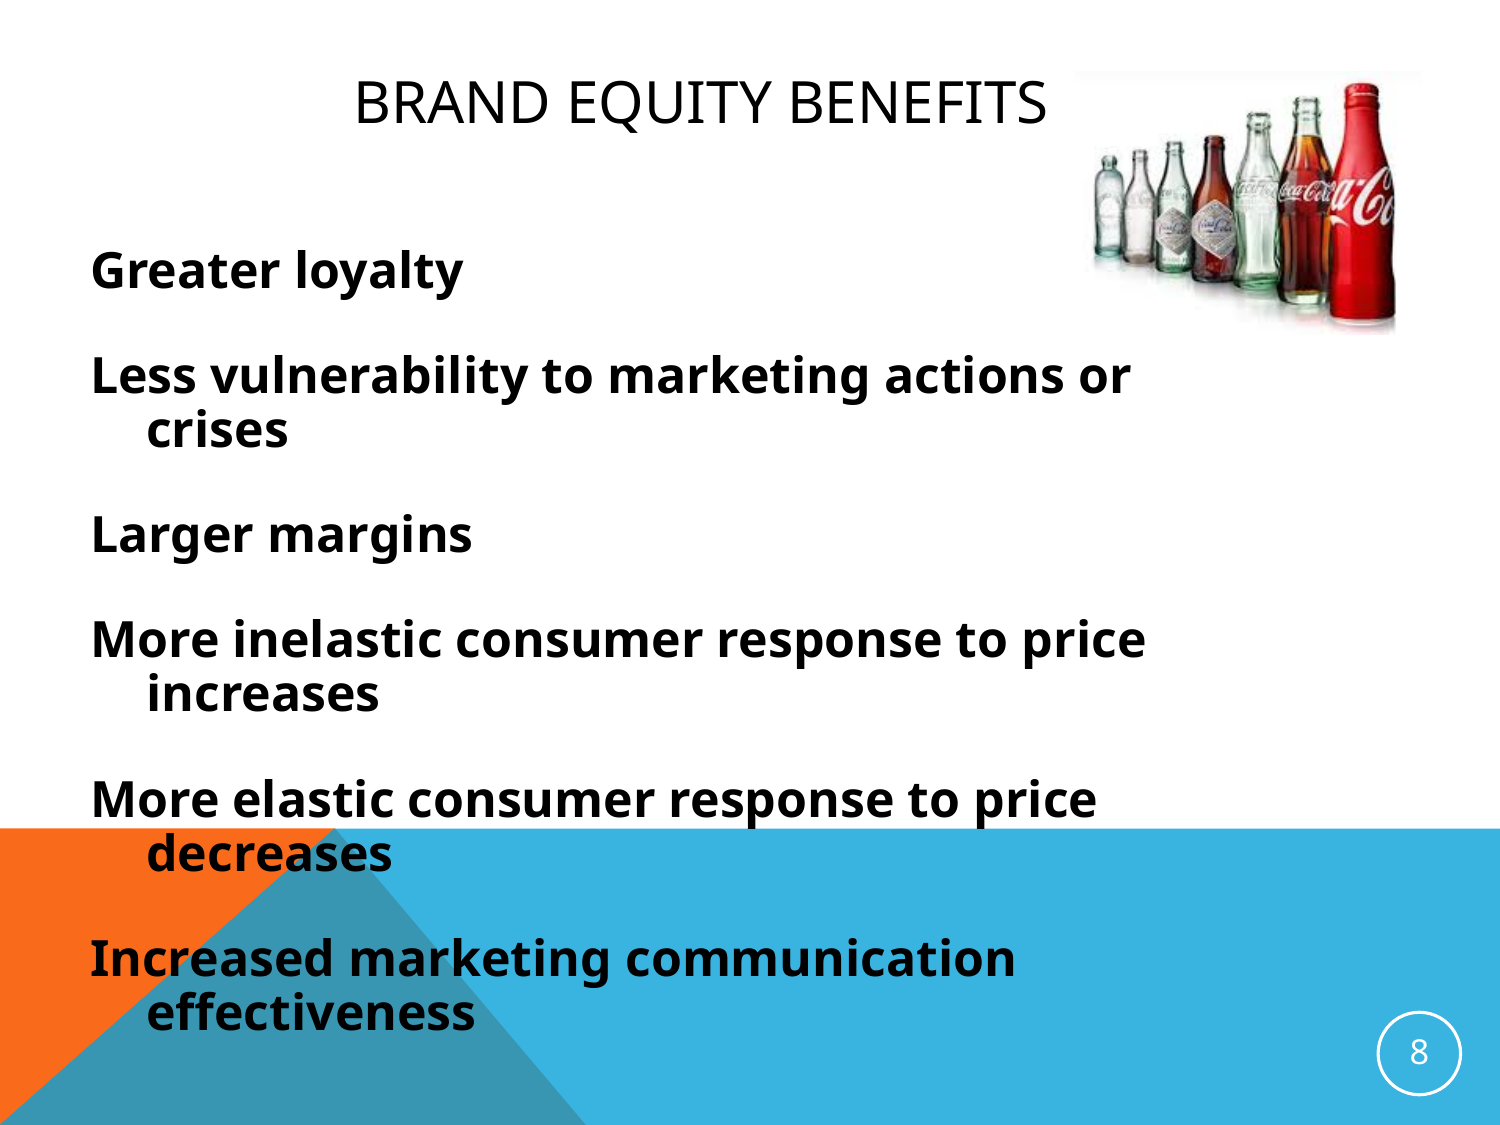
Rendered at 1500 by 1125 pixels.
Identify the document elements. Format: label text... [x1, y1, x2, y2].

list Greater loyalty Less vulnerability to marketing actions or crises Larger margins More inelastic consumer response to price increases More elastic consumer response to price decreases Increased marketing communication effectiveness [75, 237, 1300, 1088]
slide_number 8 [1376, 1010, 1463, 1097]
picture [1074, 71, 1421, 335]
title Brand Equity Benefits [125, 24, 1278, 175]
